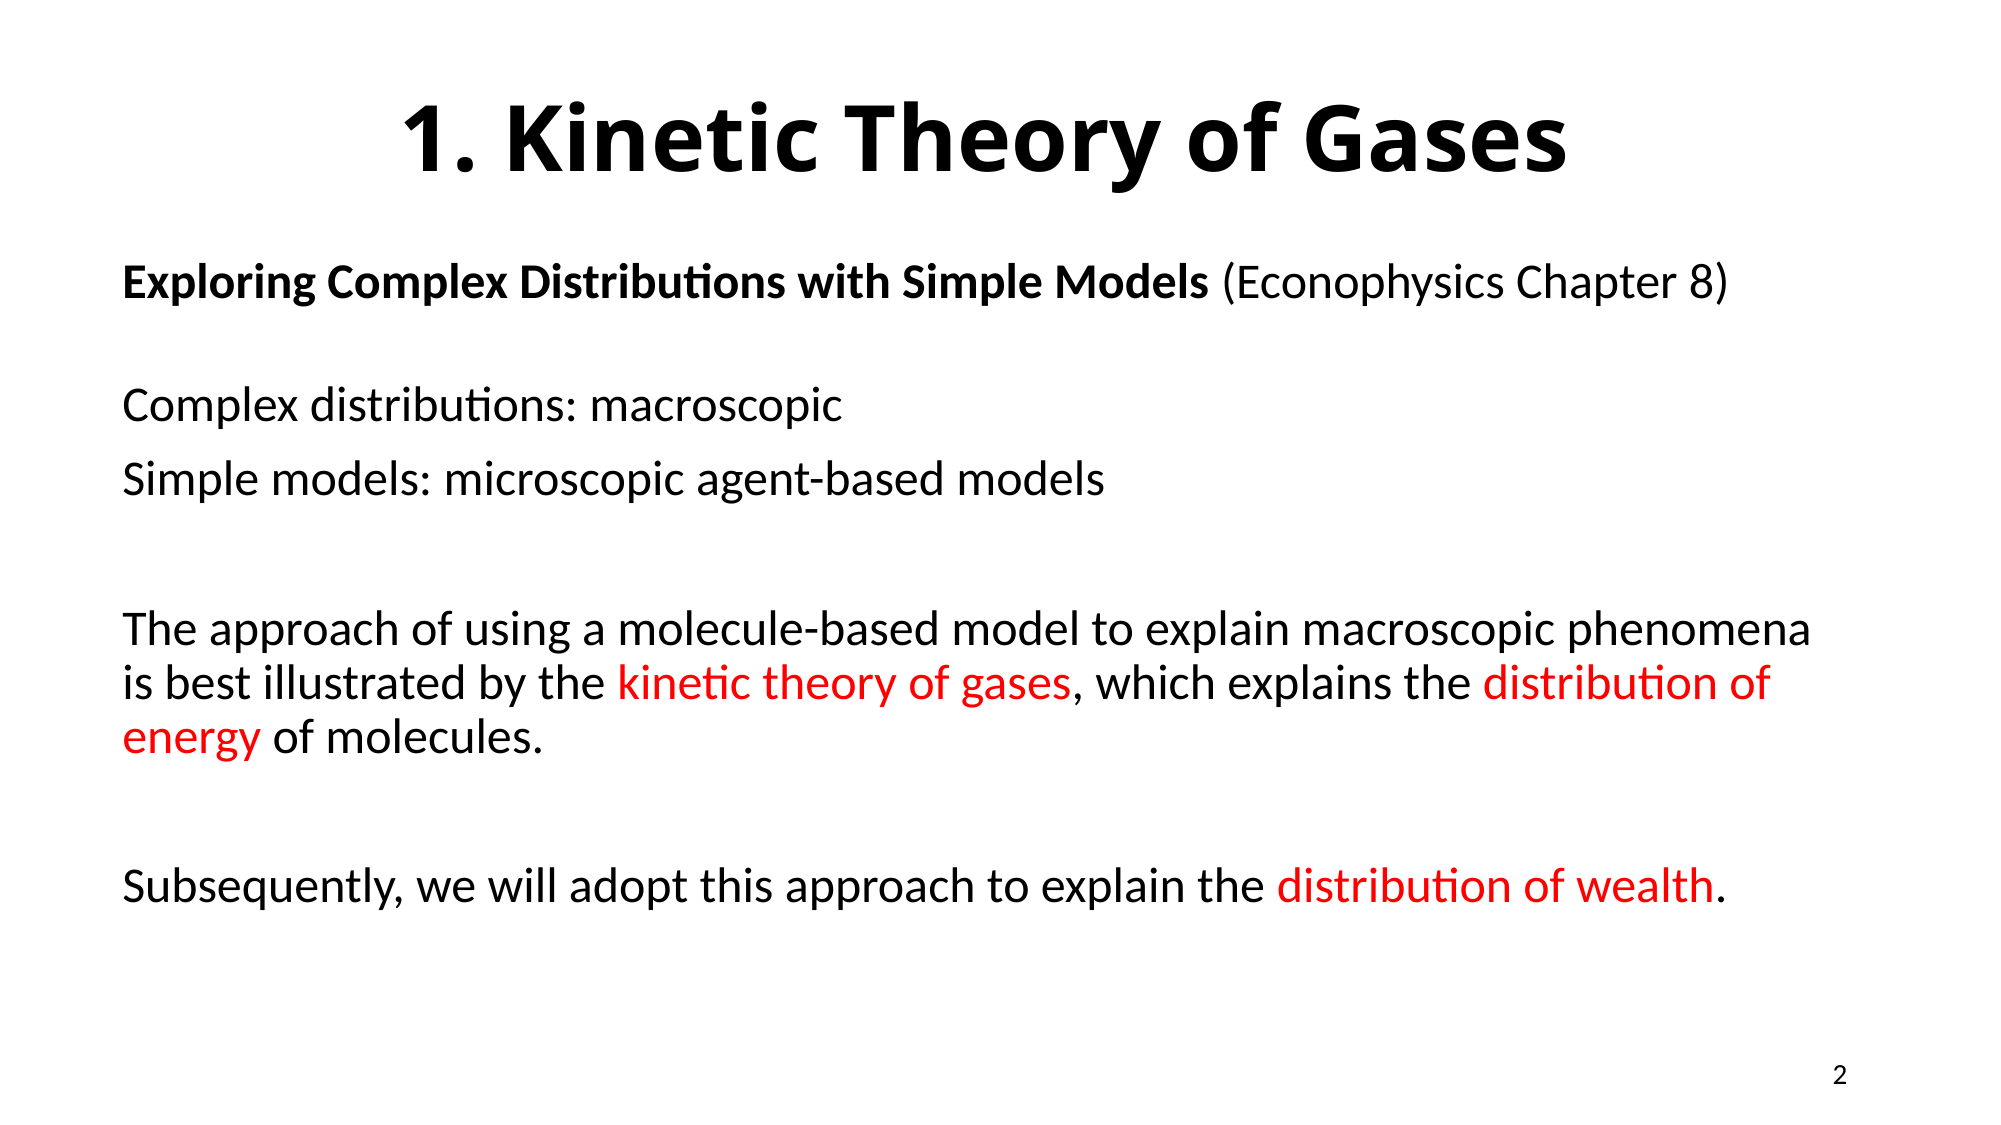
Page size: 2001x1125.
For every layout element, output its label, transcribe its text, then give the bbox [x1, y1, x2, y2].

title 1. Kinetic Theory of Gases [234, 82, 1735, 199]
subtitle Exploring Complex Distributions with Simple Models (Econophysics Chapter 8) Complex distributions: macroscopic Simple models: microscopic agent-based models The approach of using a molecule-based model to explain macroscopic phenomena is best illustrated by the kinetic theory of gases, which explains the distribution of energy of molecules. Subsequently, we will adopt this approach to explain the distribution of wealth. [107, 247, 1863, 994]
slide_number 2 [1412, 1042, 1863, 1103]
